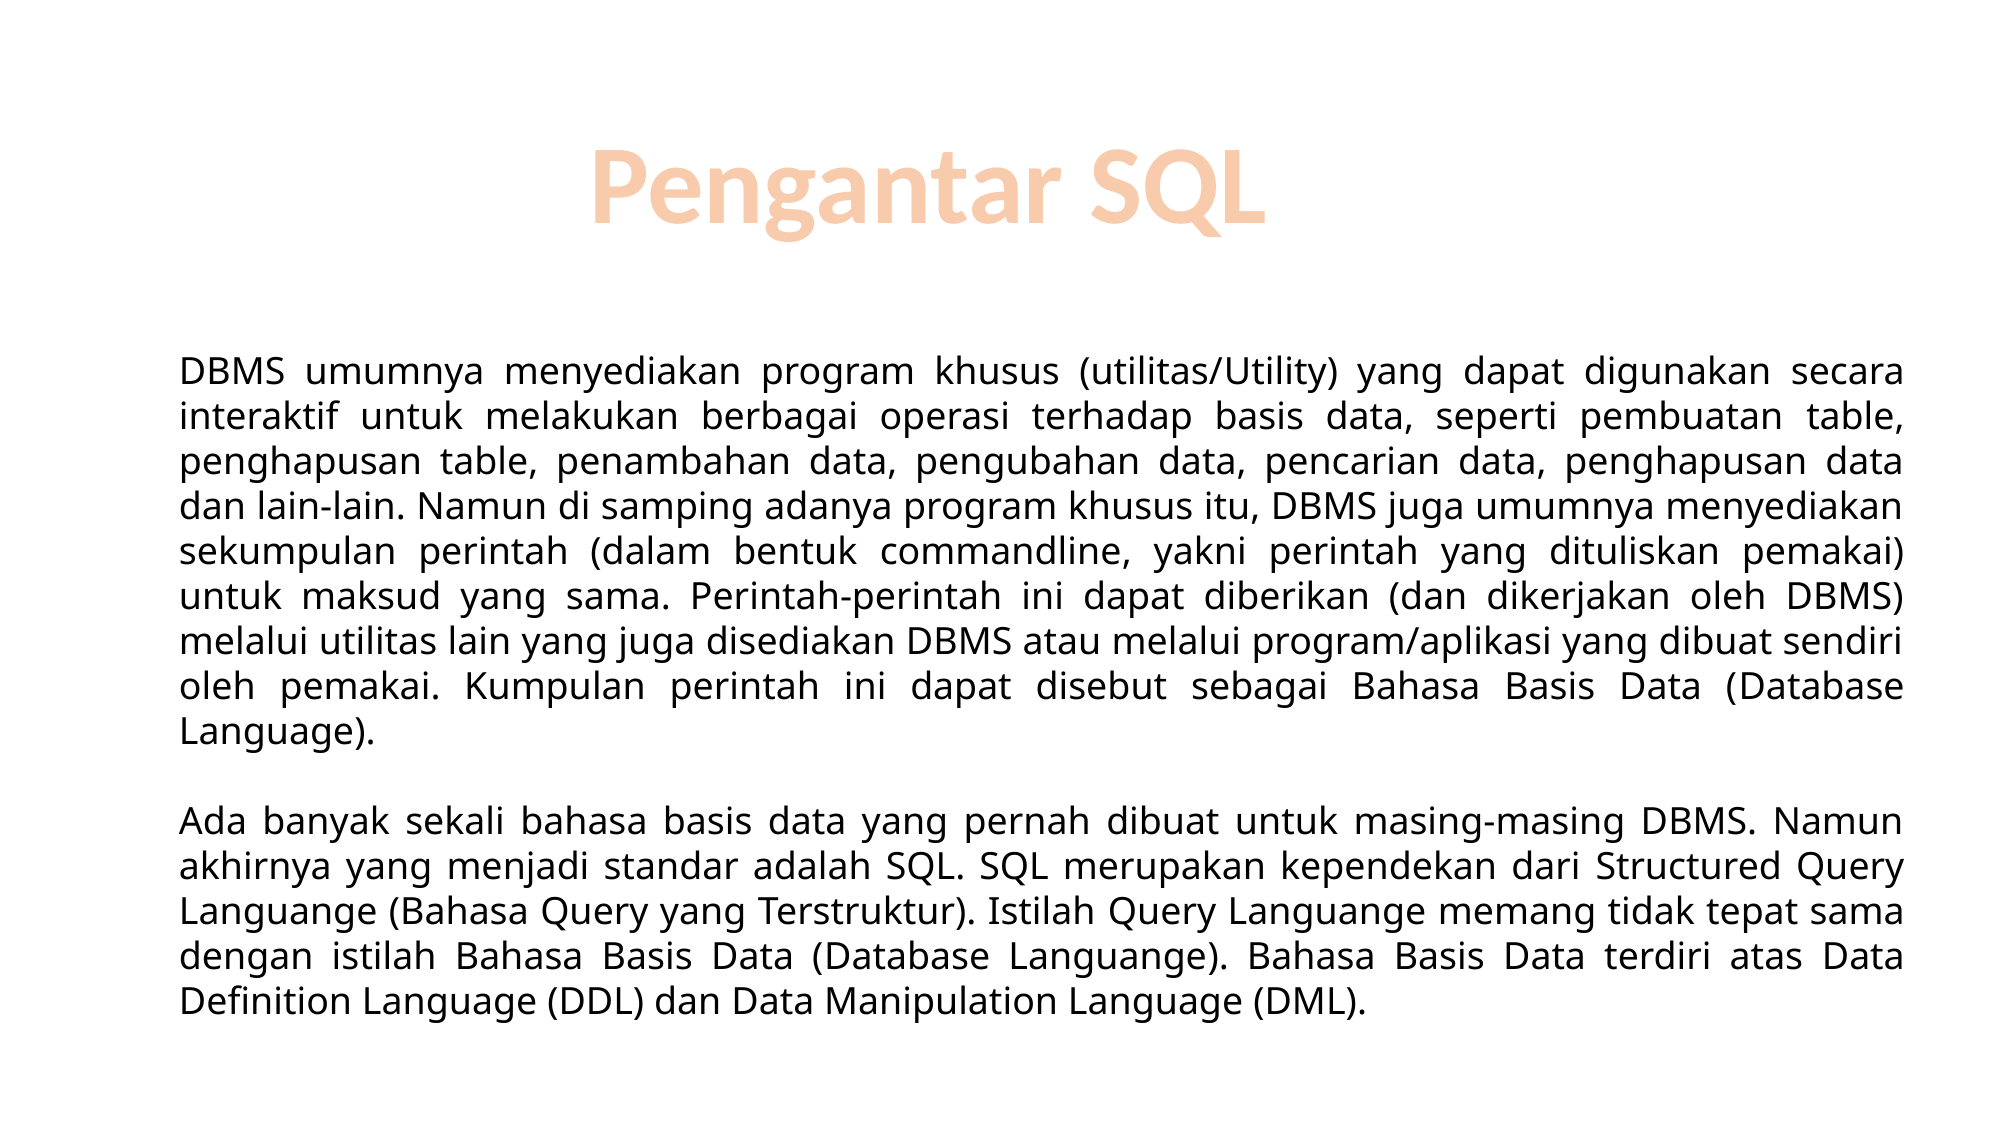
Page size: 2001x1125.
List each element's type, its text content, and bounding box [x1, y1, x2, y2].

text_box Pengantar SQL [574, 104, 1283, 254]
text_box DBMS umumnya menyediakan program khusus (utilitas/Utility) yang dapat digunakan secara interaktif untuk melakukan berbagai operasi terhadap basis data, seperti pembuatan table, penghapusan table, penambahan data, pengubahan data, pencarian data, penghapusan data dan lain-lain. Namun di samping adanya program khusus itu, DBMS juga umumnya menyediakan sekumpulan perintah (dalam bentuk commandline, yakni perintah yang dituliskan pemakai) untuk maksud yang sama. Perintah-perintah ini dapat diberikan (dan dikerjakan oleh DBMS) melalui utilitas lain yang juga disediakan DBMS atau melalui program/aplikasi yang dibuat sendiri oleh pemakai. Kumpulan perintah ini dapat disebut sebagai Bahasa Basis Data (Database Language). Ada banyak sekali bahasa basis data yang pernah dibuat untuk masing-masing DBMS. Namun akhirnya yang menjadi standar adalah SQL. SQL merupakan kependekan dari Structured Query Languange (Bahasa Query yang Terstruktur). Istilah Query Languange memang tidak tepat sama dengan istilah Bahasa Basis Data (Database Languange). Bahasa Basis Data terdiri atas Data Definition Language (DDL) dan Data Manipulation Language (DML). [164, 339, 1920, 1029]
